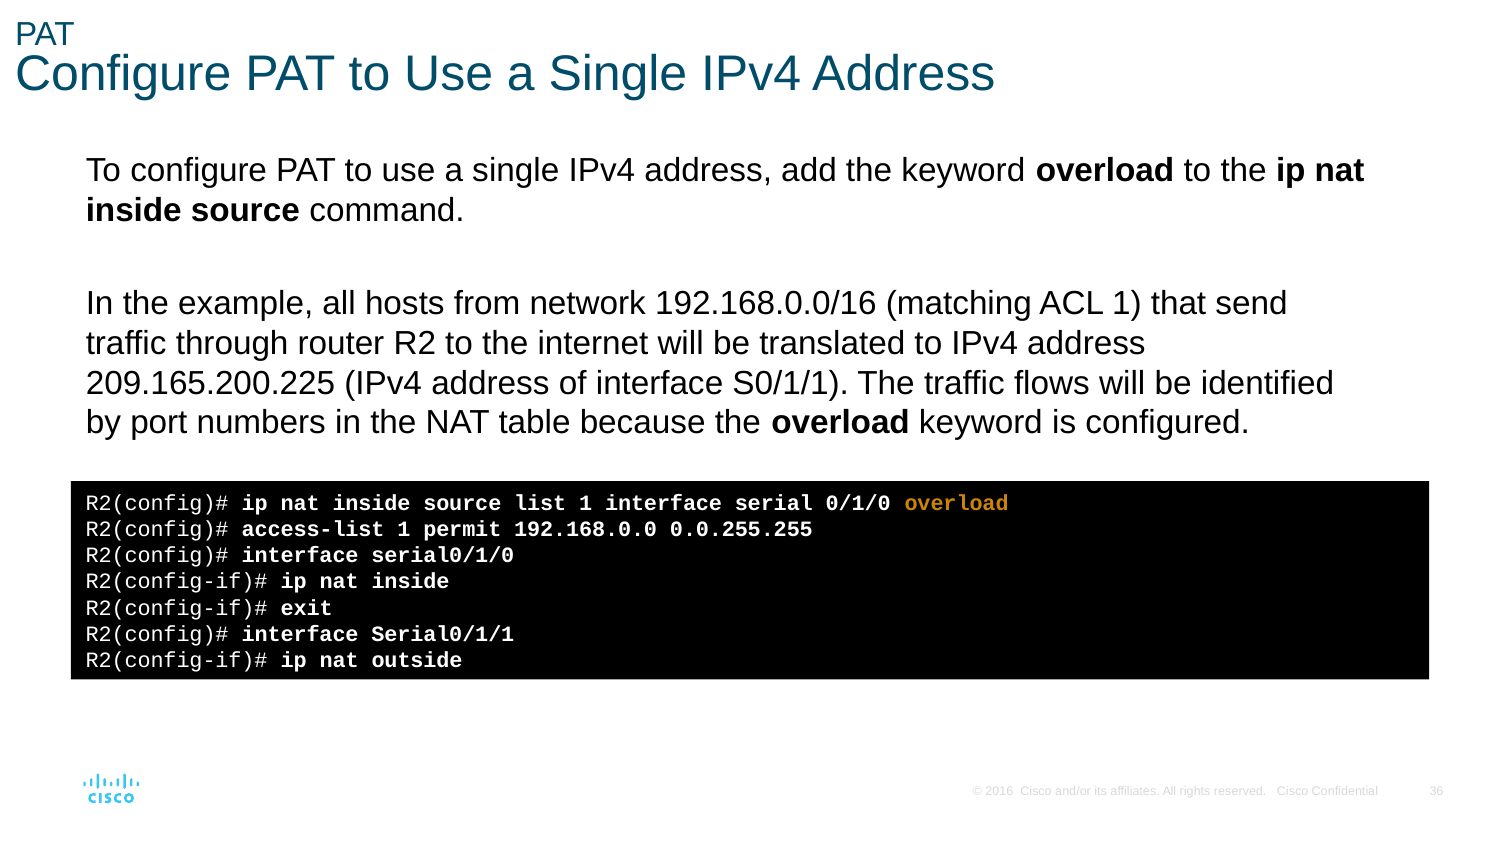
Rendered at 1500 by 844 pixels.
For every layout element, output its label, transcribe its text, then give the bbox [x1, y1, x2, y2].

list To configure PAT to use a single IPv4 address, add the keyword overload to the ip nat inside source command. In the example, all hosts from network 192.168.0.0/16 (matching ACL 1) that send traffic through router R2 to the internet will be translated to IPv4 address 209.165.200.225 (IPv4 address of interface S0/1/1). The traffic flows will be identified by port numbers in the NAT table because the overload keyword is configured. [70, 140, 1385, 481]
text_box R2(config)# ip nat inside source list 1 interface serial 0/1/0 overload R2(config)# access-list 1 permit 192.168.0.0 0.0.255.255 R2(config)# interface serial0/1/0 R2(config-if)# ip nat inside R2(config-if)# exit R2(config)# interface Serial0/1/1 R2(config-if)# ip nat outside [70, 481, 1430, 680]
title PAT Configure PAT to Use a Single IPv4 Address [0, 0, 1369, 121]
